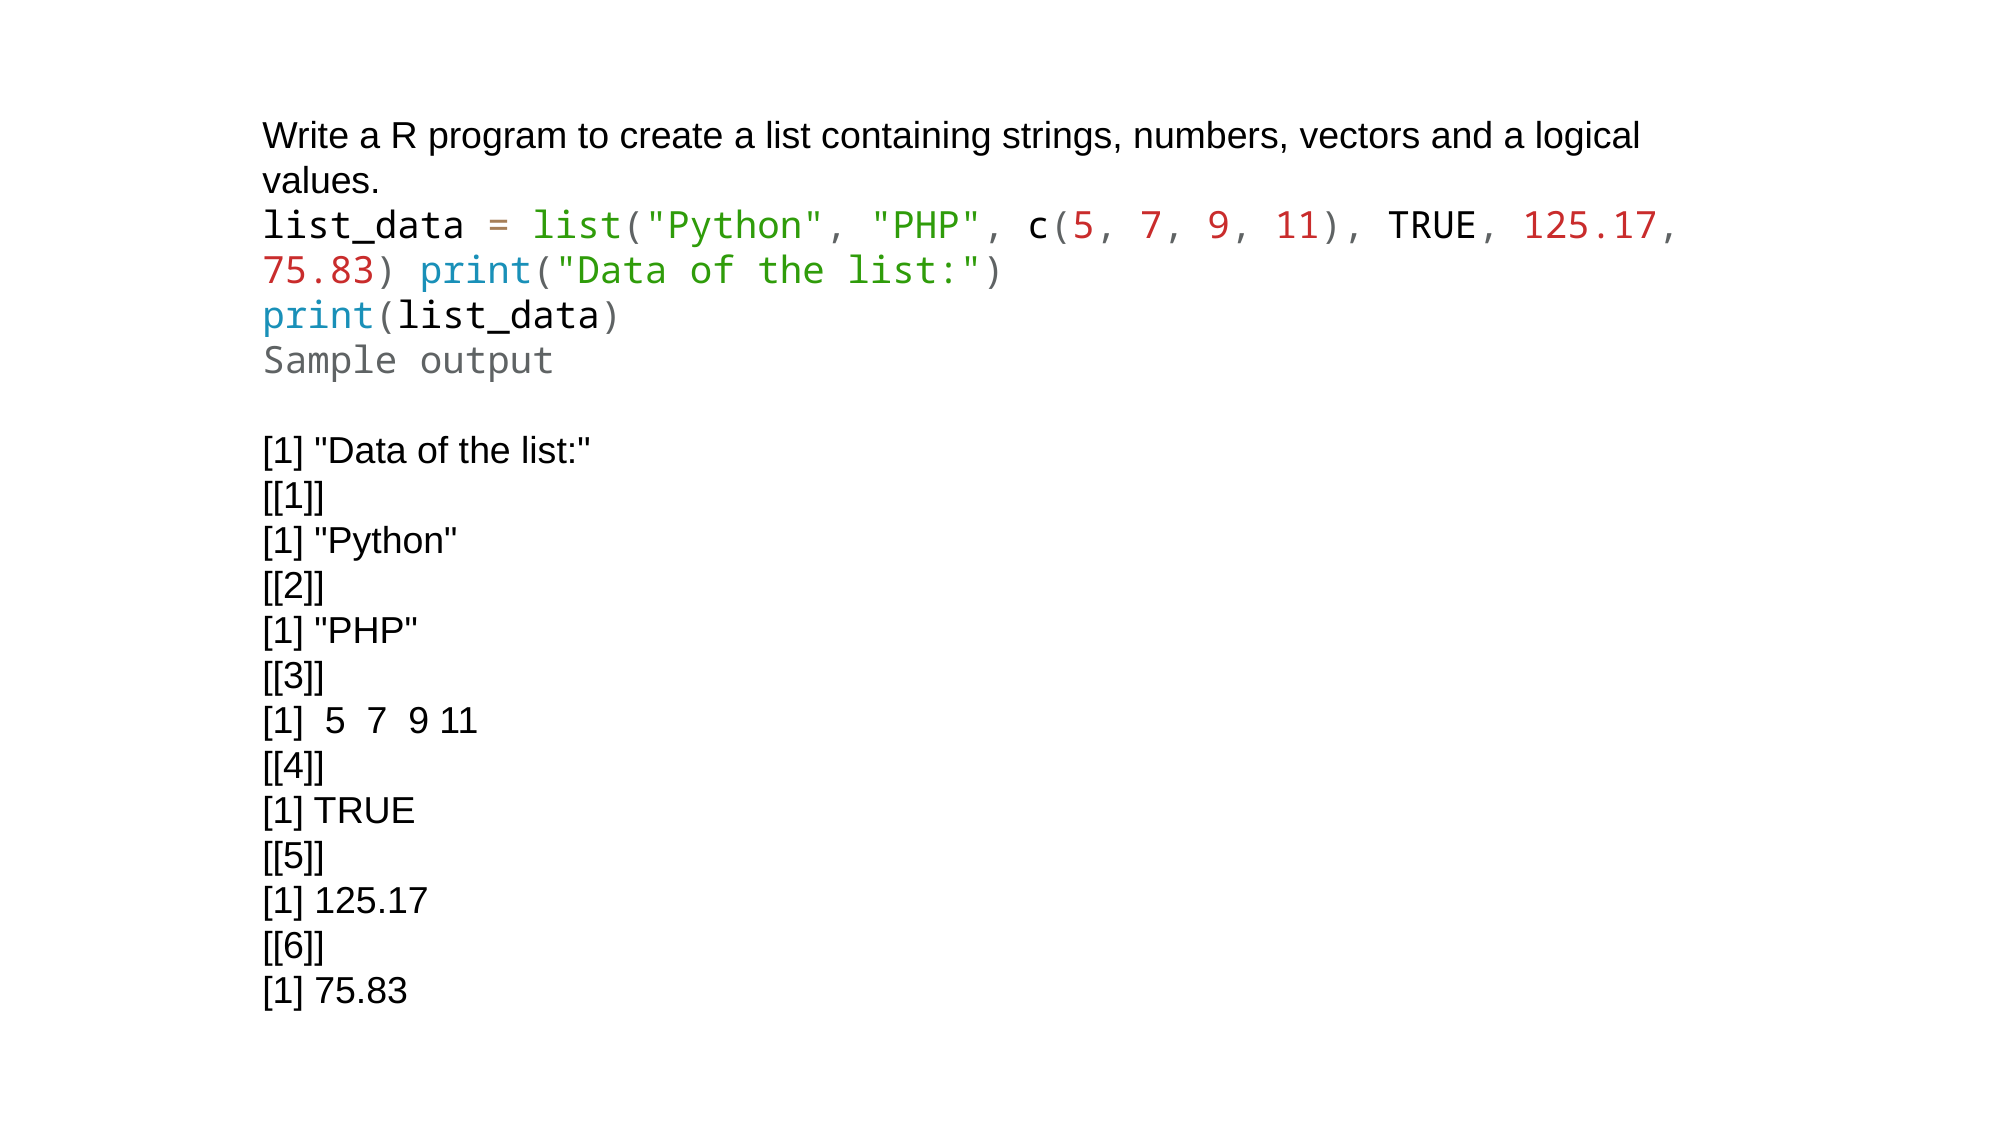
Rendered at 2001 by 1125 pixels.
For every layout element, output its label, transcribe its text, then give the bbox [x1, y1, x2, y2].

text_box Write a R program to create a list containing strings, numbers, vectors and a logical values. list_data = list("Python", "PHP", c(5, 7, 9, 11), TRUE, 125.17, 75.83) print("Data of the list:") print(list_data) Sample output [1] "Data of the list:" [[1]] [1] "Python" [[2]] [1] "PHP" [[3]] [1] 5 7 9 11 [[4]] [1] TRUE [[5]] [1] 125.17 [[6]] [1] 75.83 [247, 103, 1781, 1019]
